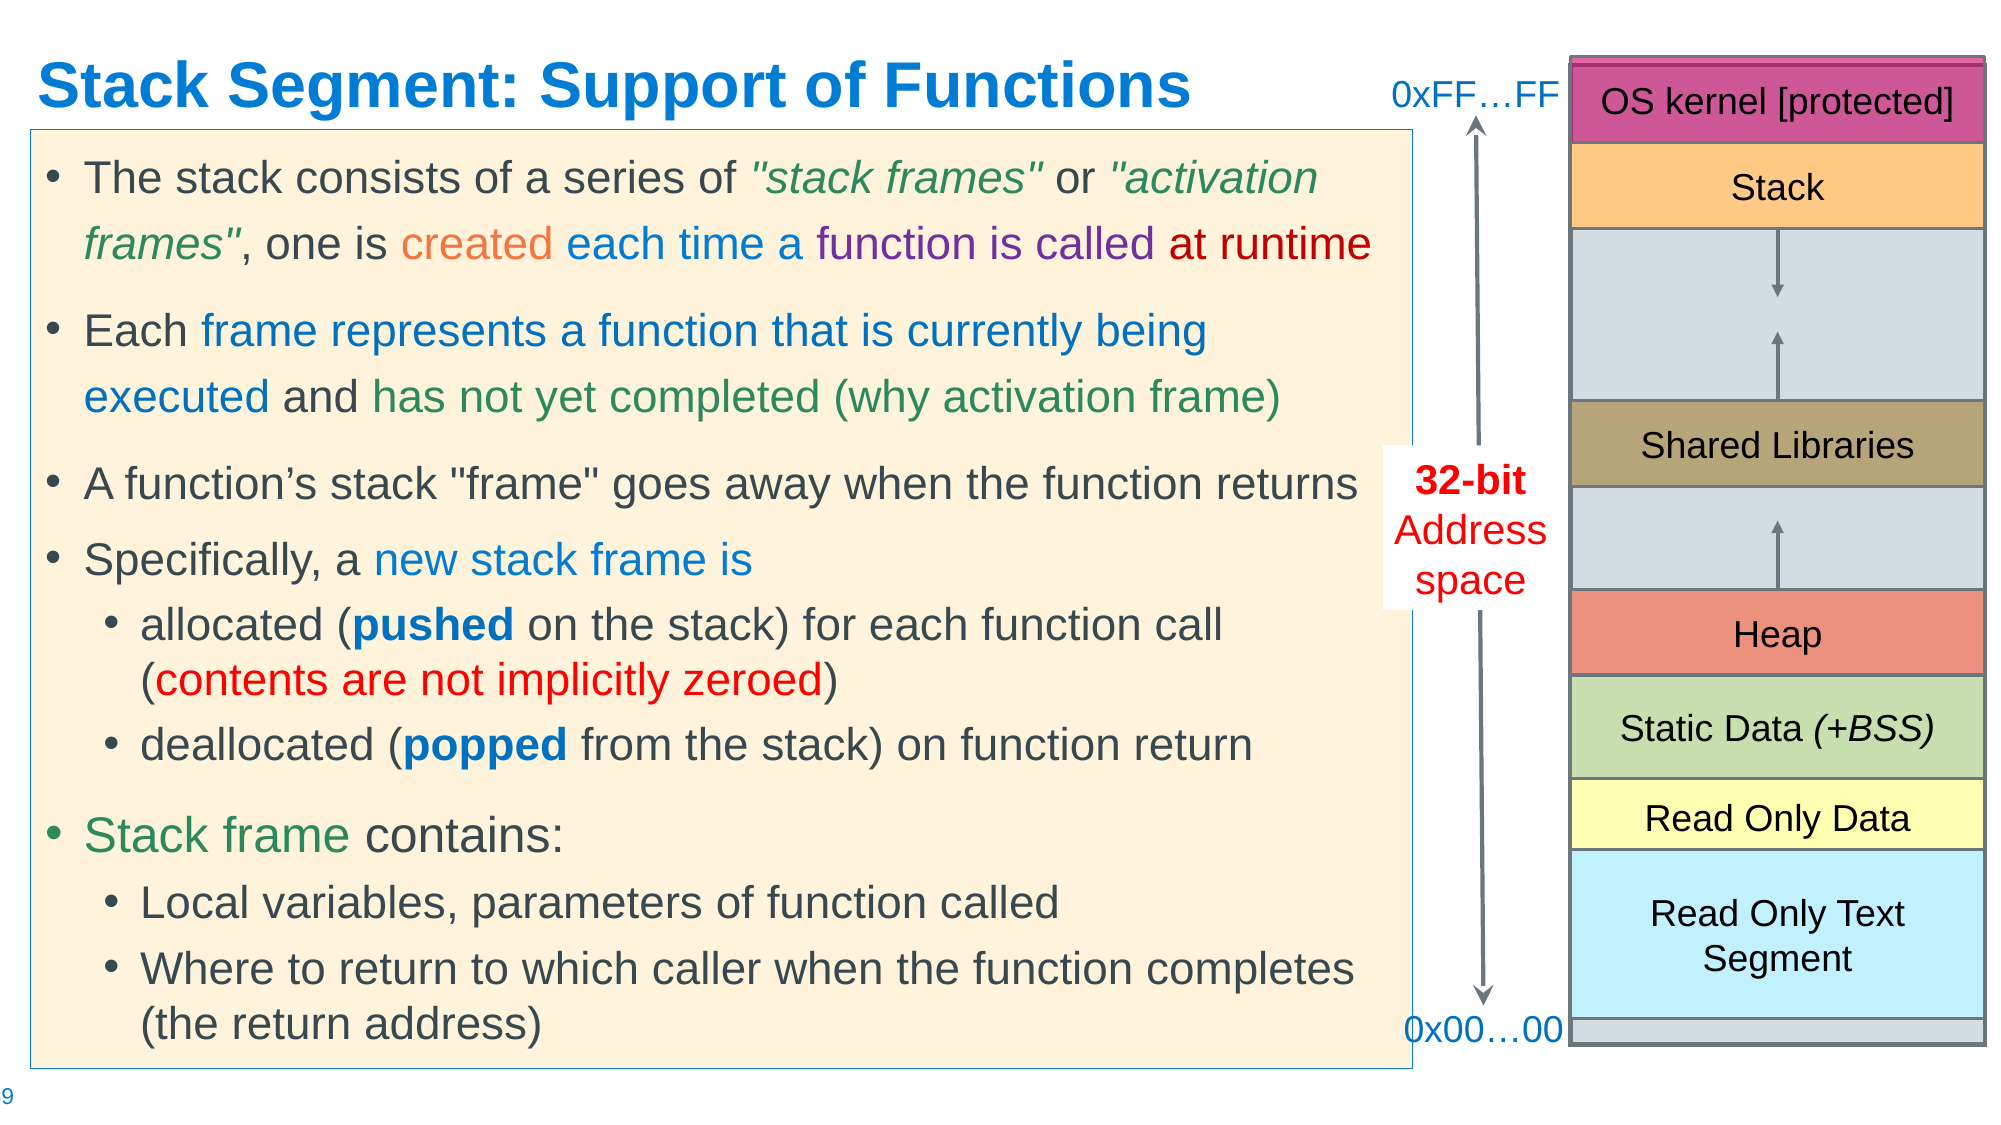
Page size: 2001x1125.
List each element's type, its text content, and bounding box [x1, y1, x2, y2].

title Stack Segment: Support of Functions [22, 11, 1748, 130]
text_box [1570, 56, 1985, 1045]
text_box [1371, 70, 1581, 1051]
list The stack consists of a series of "stack frames" or "activation frames", one is created each time a function is called at runtime Each frame represents a function that is currently being executed and has not yet completed (why activation frame) A function’s stack "frame" goes away when the function returns Specifically, a new stack frame is allocated (pushed on the stack) for each function call (contents are not implicitly zeroed) deallocated (popped from the stack) on function return Stack frame contains: Local variables, parameters of function called Where to return to which caller when the function completes (the return address) [30, 129, 1413, 1069]
